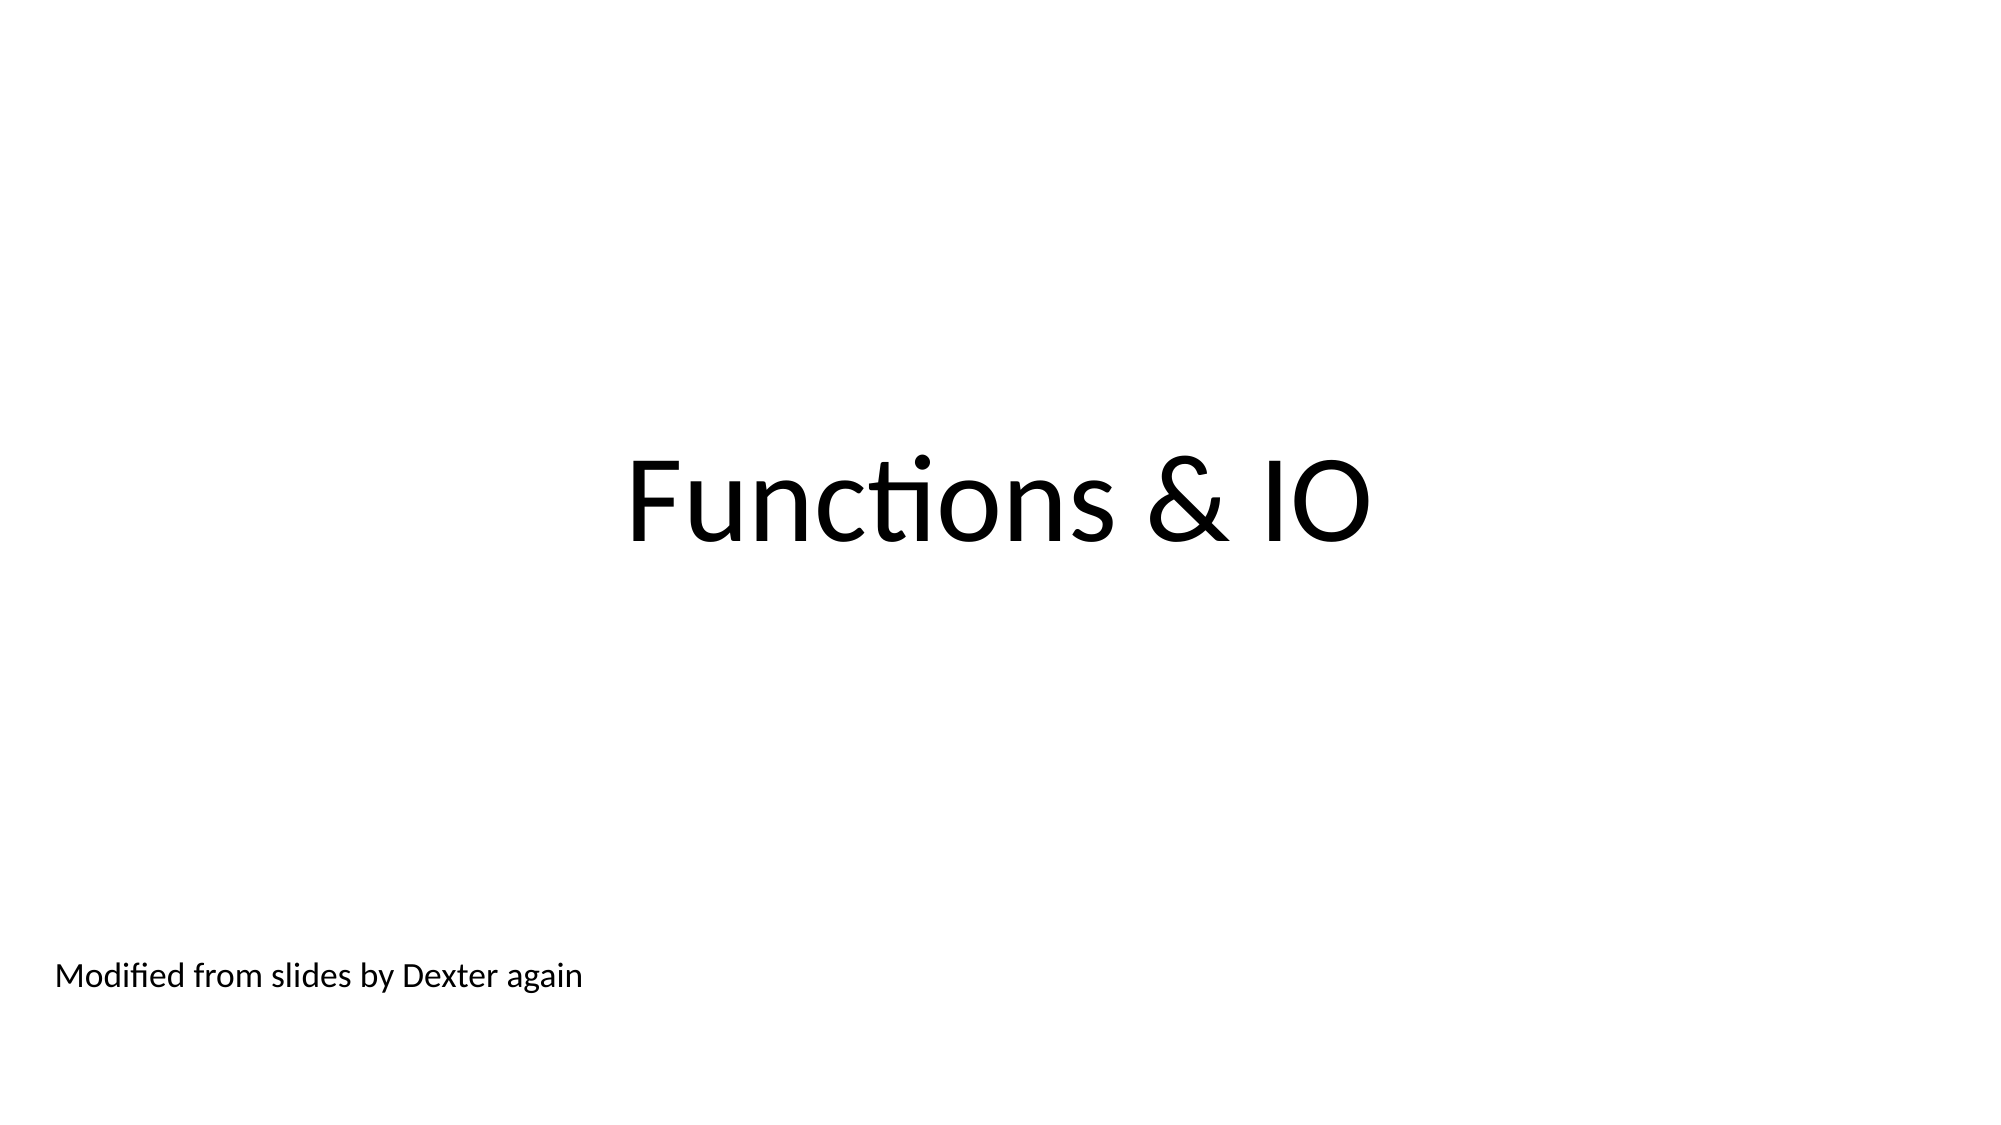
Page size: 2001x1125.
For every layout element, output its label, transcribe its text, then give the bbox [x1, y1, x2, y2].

text_box Modified from slides by Dexter again [39, 937, 730, 1084]
title Functions & IO [249, 184, 1750, 576]
